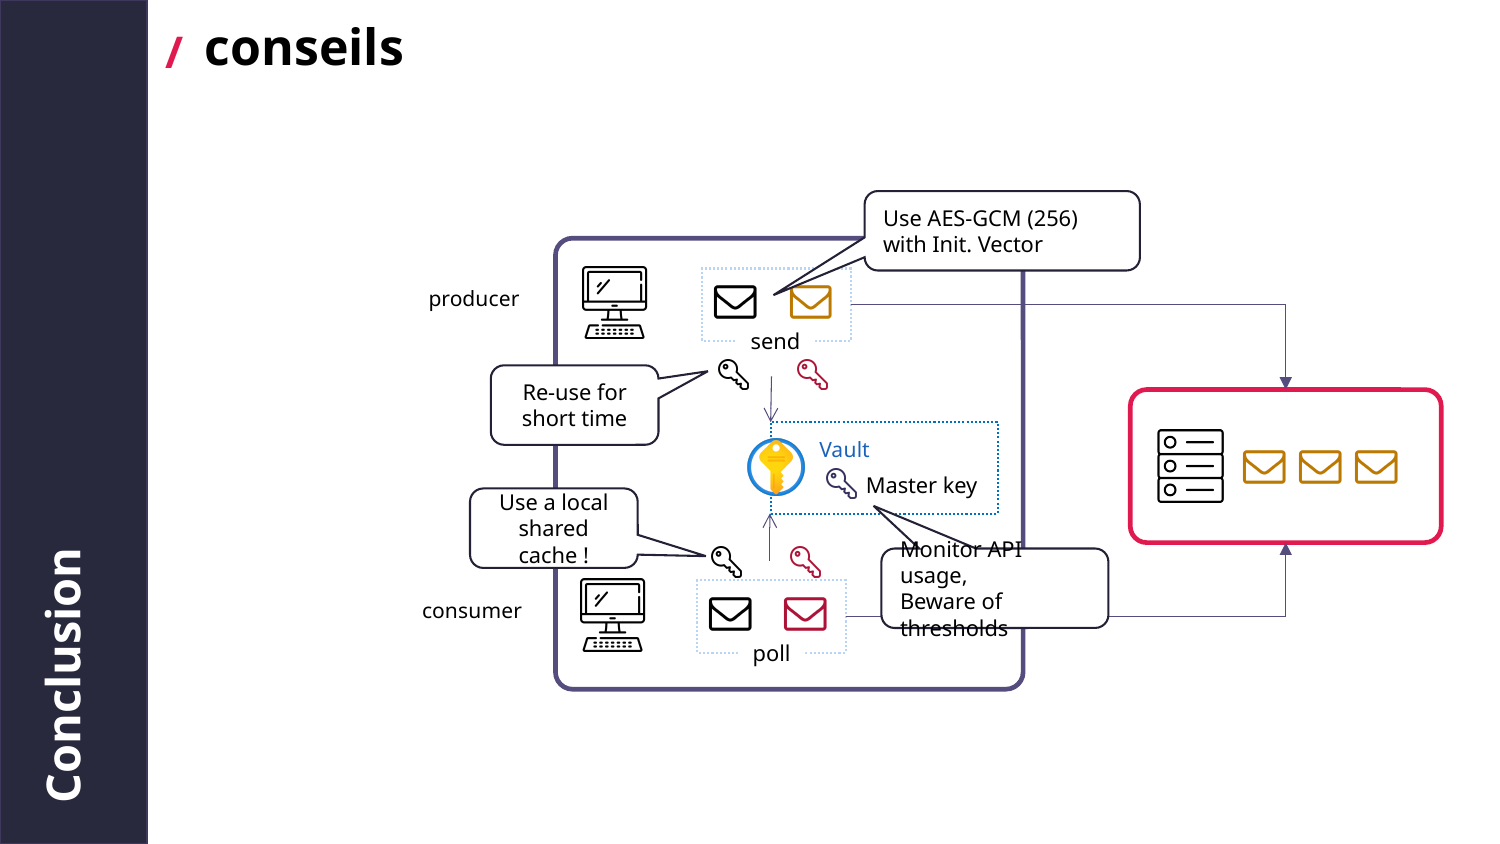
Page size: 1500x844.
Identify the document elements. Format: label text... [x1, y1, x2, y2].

picture [826, 468, 857, 499]
text_box poll [737, 632, 806, 674]
picture [1298, 444, 1342, 488]
picture [1154, 429, 1227, 503]
picture [1354, 444, 1398, 488]
text_box [701, 267, 814, 342]
text_box Re-use for short time [489, 364, 709, 446]
text_box Conclusion [26, 341, 98, 819]
picture [718, 359, 749, 390]
text_box [816, 267, 852, 342]
picture [789, 279, 832, 323]
text_box Monitor API usage, Beware of thresholds [872, 504, 964, 542]
text_box consumer [407, 590, 538, 631]
picture [797, 359, 828, 390]
picture [713, 279, 757, 323]
text_box [696, 579, 847, 654]
text_box Use AES-GCM (256) with Init. Vector [796, 190, 1141, 279]
picture [746, 438, 806, 496]
picture [578, 266, 651, 339]
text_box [850, 304, 1286, 390]
picture [711, 546, 742, 578]
text_box Vault [804, 429, 885, 470]
text_box send [735, 319, 816, 361]
picture [790, 546, 821, 578]
text_box Master key [851, 464, 993, 506]
text_box [1129, 388, 1443, 544]
picture [708, 591, 752, 635]
text_box Monitor API usage, Beware of thresholds [880, 617, 1110, 630]
text_box Use a local shared cache ! [468, 487, 707, 569]
text_box [770, 421, 999, 515]
picture [1242, 444, 1286, 488]
text_box producer [413, 278, 535, 319]
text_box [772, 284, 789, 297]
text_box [845, 542, 1286, 617]
text_box [554, 237, 1025, 691]
picture [783, 591, 827, 635]
title conseils [189, 0, 1484, 99]
picture [576, 578, 649, 652]
